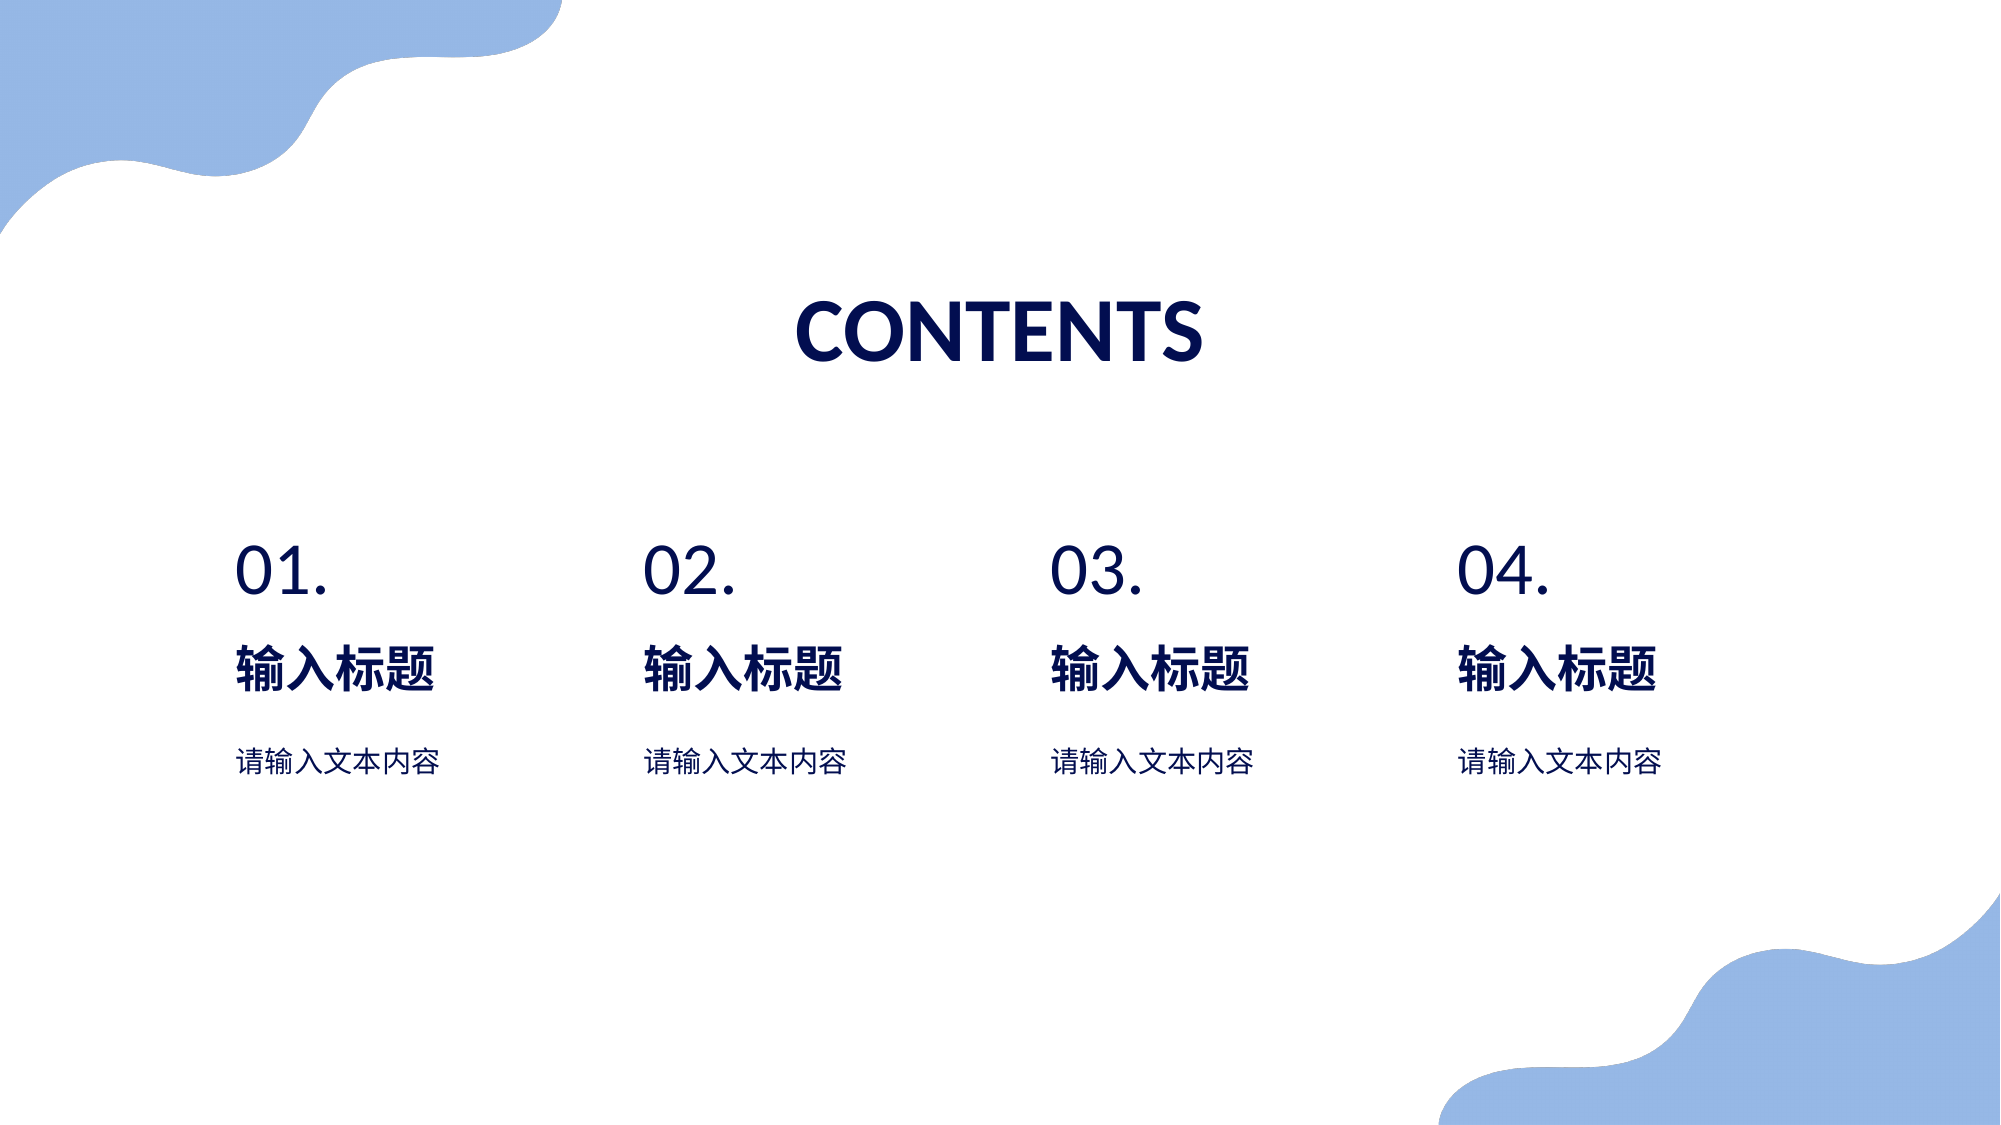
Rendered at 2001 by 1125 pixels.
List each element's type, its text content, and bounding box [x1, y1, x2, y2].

text_box 请输入文本内容 [1443, 736, 1829, 787]
text_box 01. [220, 511, 607, 617]
text_box 04. [1443, 511, 1829, 617]
text_box 请输入文本内容 [628, 736, 1014, 787]
picture [1439, 892, 2000, 1125]
text_box 请输入文本内容 [220, 736, 607, 787]
picture [0, 0, 562, 234]
text_box 输入标题 [220, 630, 607, 706]
text_box CONTENTS [171, 262, 1829, 387]
text_box 02. [628, 511, 1014, 617]
text_box 输入标题 [1035, 630, 1422, 706]
text_box 03. [1035, 511, 1422, 617]
text_box 输入标题 [1443, 630, 1829, 706]
text_box 请输入文本内容 [1035, 736, 1422, 787]
text_box 输入标题 [628, 630, 1014, 706]
